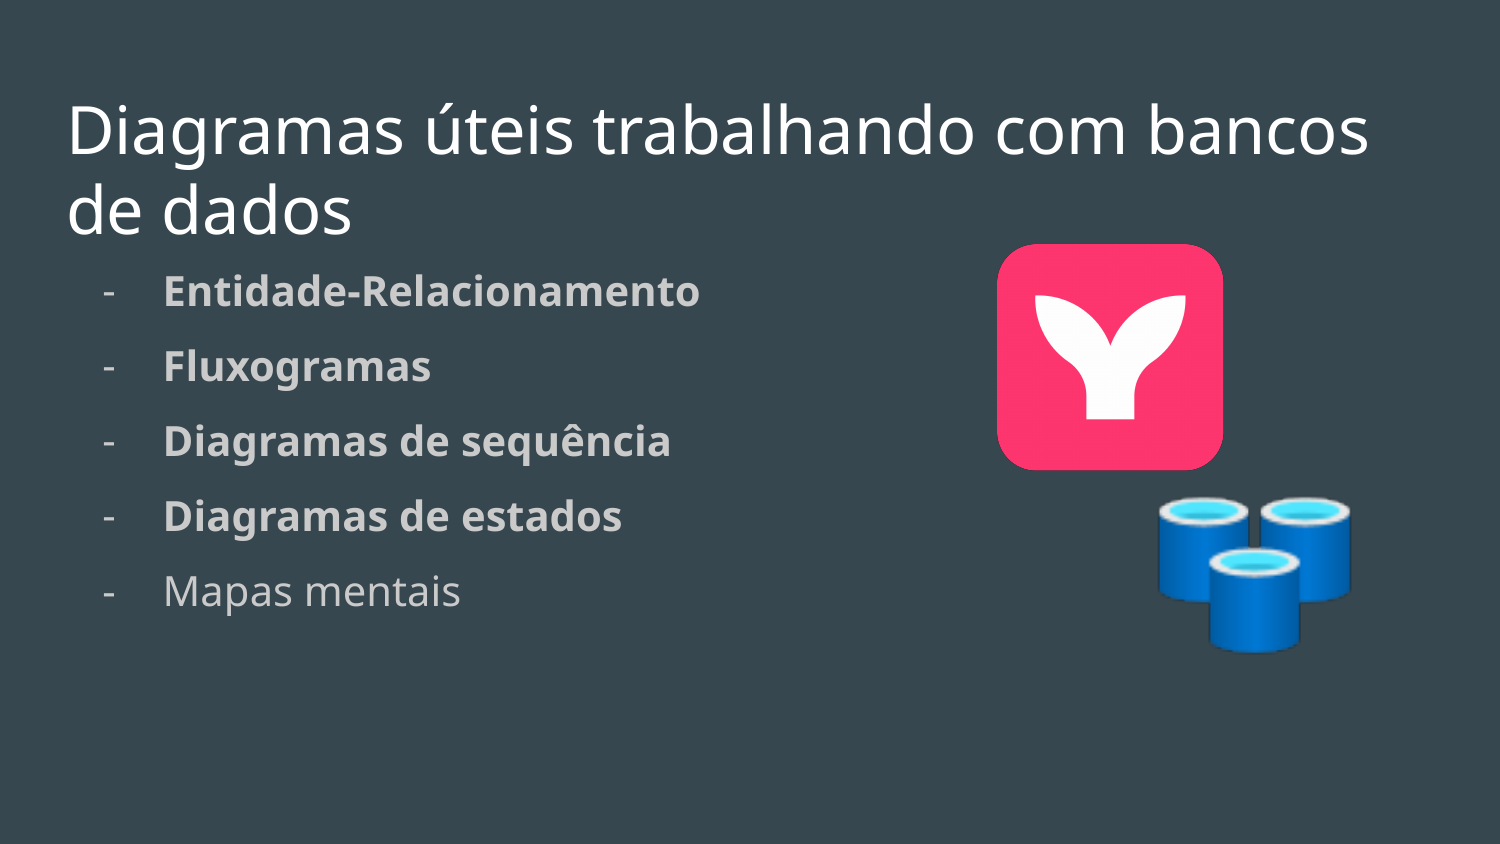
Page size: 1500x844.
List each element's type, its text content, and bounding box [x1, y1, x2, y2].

picture [996, 243, 1224, 472]
list Entidade-Relacionamento Fluxogramas Diagramas de sequência Diagramas de estados Mapas mentais [72, 224, 1018, 762]
picture [1154, 474, 1357, 678]
title Diagramas úteis trabalhando com bancos de dados [51, 72, 1449, 203]
